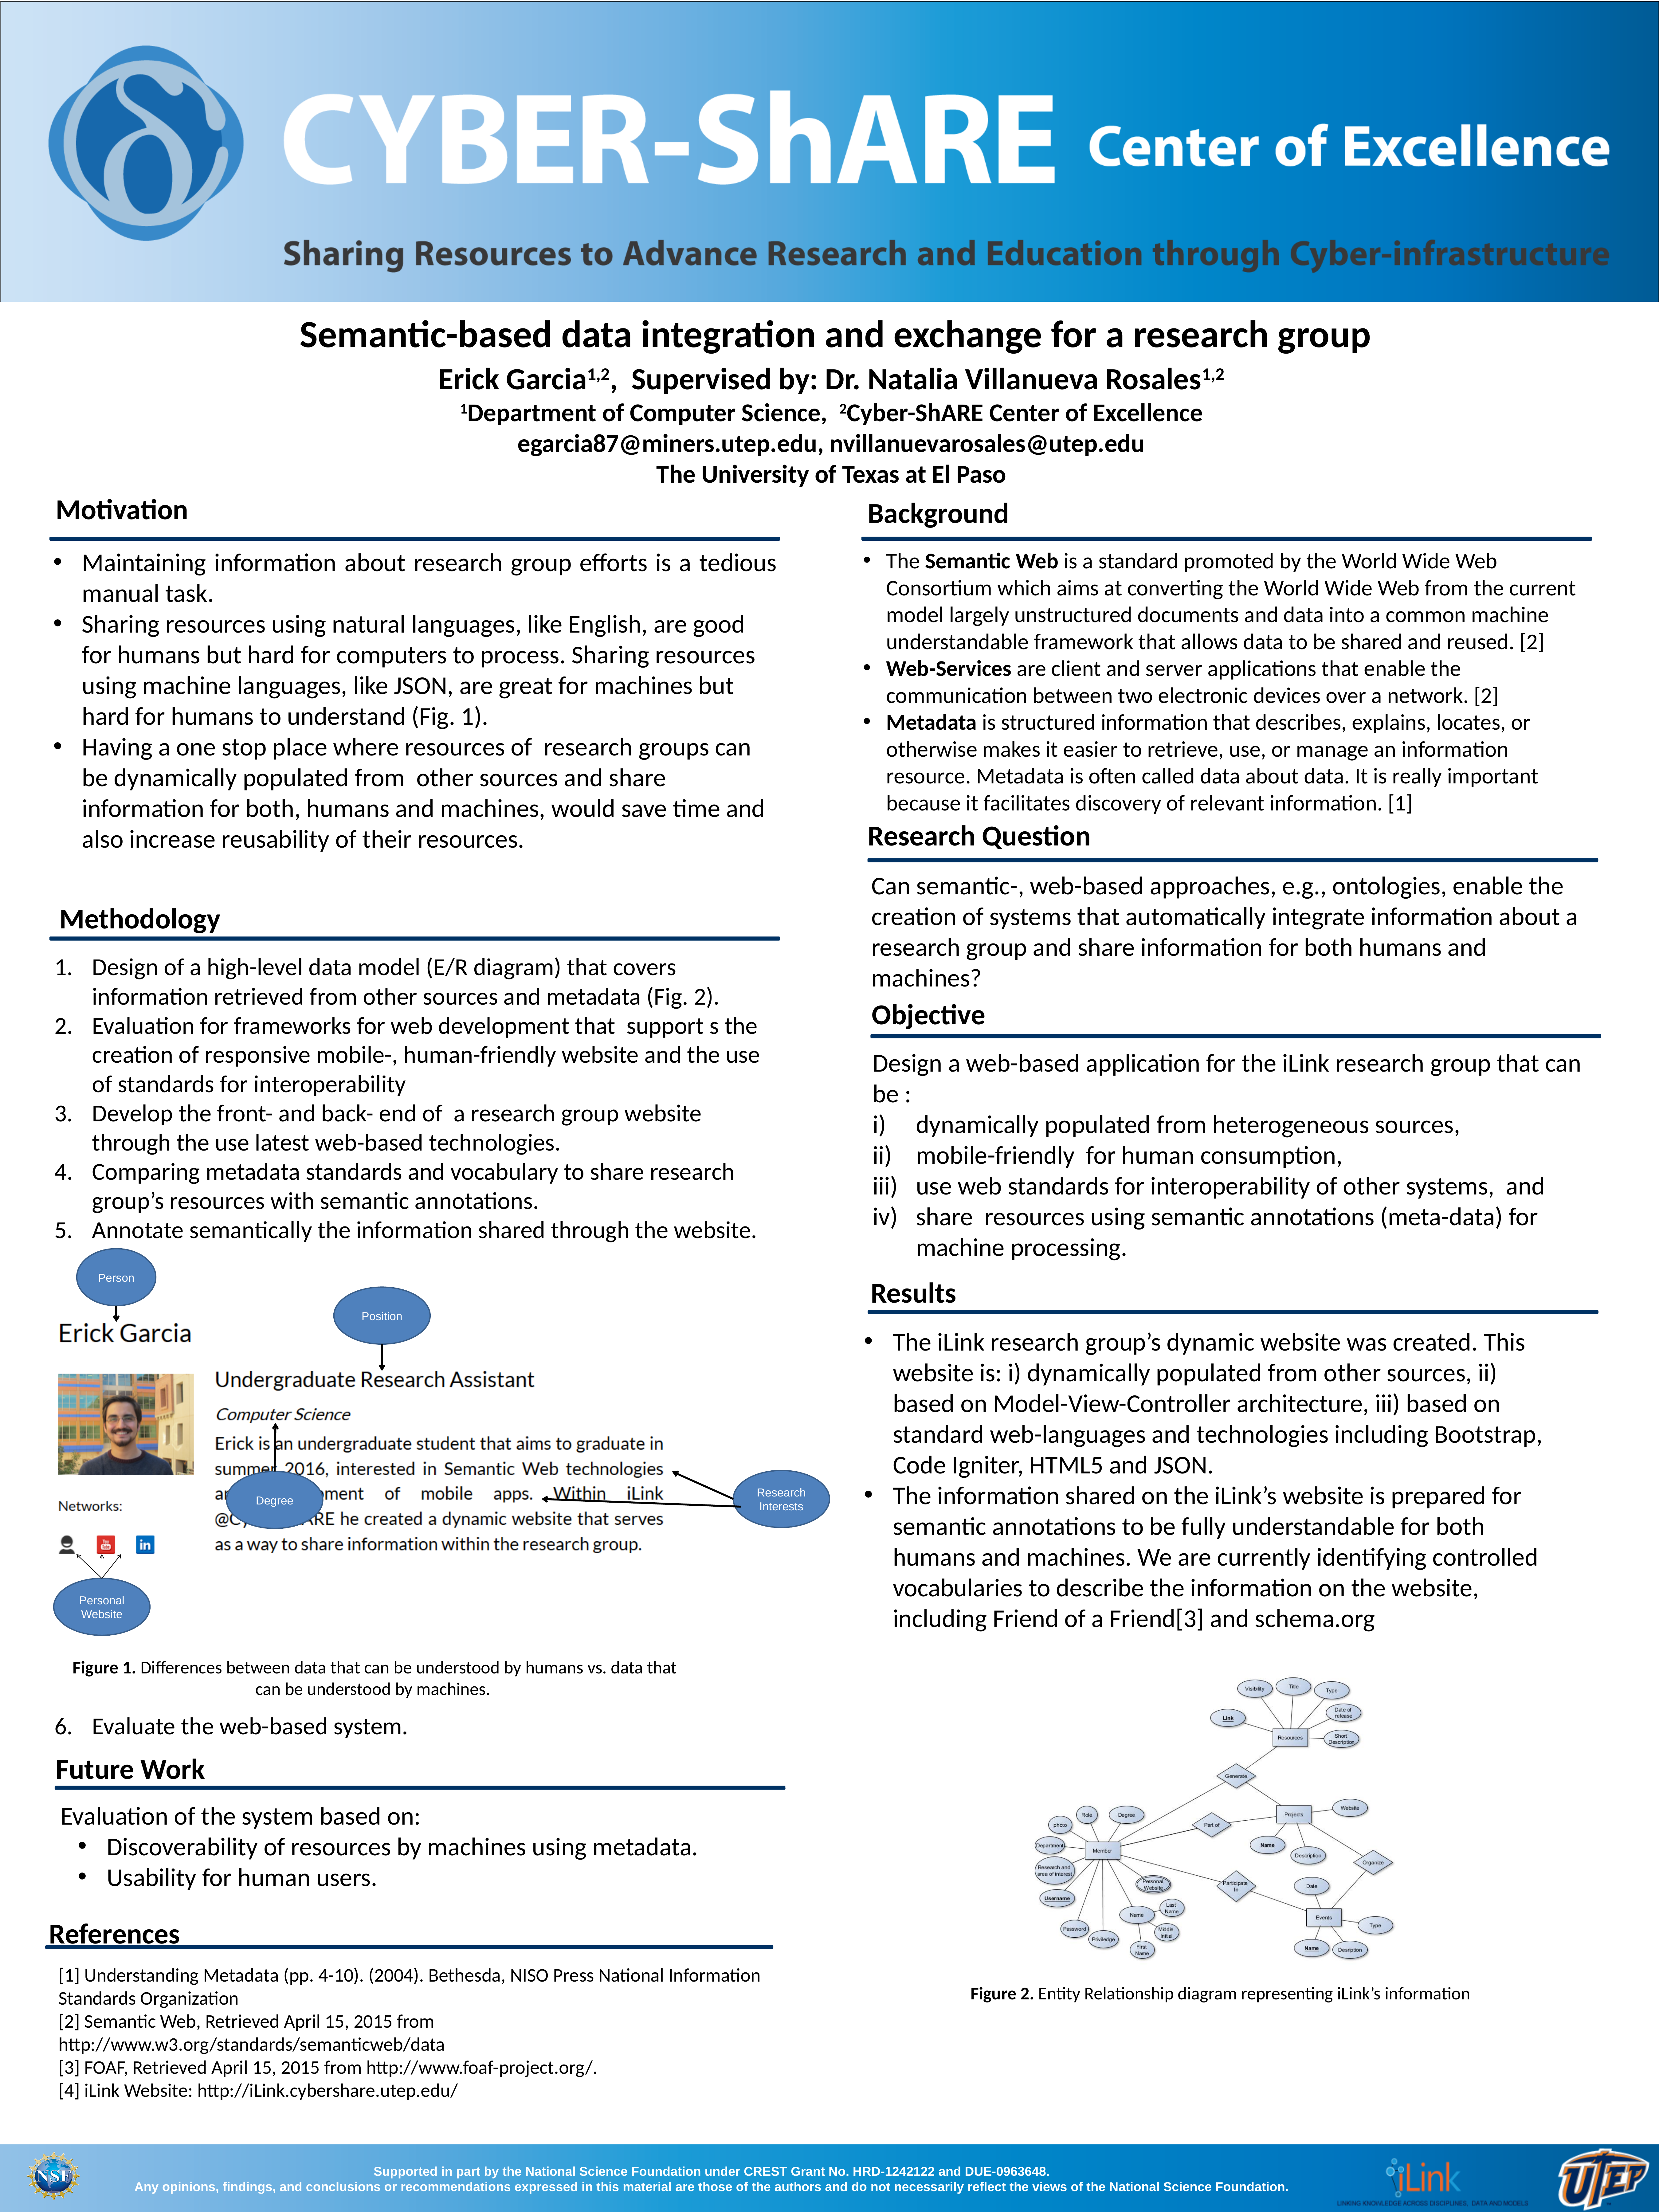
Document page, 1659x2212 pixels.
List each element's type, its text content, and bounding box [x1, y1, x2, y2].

picture [892, 2167, 898, 2175]
picture [938, 2184, 945, 2191]
picture [1062, 247, 1079, 265]
picture [1080, 243, 1092, 265]
picture [957, 2185, 963, 2194]
picture [951, 2185, 952, 2191]
picture [917, 2184, 923, 2191]
text_box Semantic-based data integration and exchange for a research group [42, 307, 1629, 395]
picture [1050, 2185, 1060, 2191]
picture [907, 2167, 913, 2175]
picture [992, 2172, 995, 2173]
picture [973, 2184, 979, 2191]
picture [939, 2169, 945, 2176]
text_box Erick Garcia1,2, Supervised by: Dr. Natalia Villanueva Rosales1,2 1Department of Computer Science, 2Cyber-ShARE Center of Excellence egarcia87@miners.utep.edu, nvillanuevarosales@utep.edu The University of Texas at El Paso [308, 357, 1355, 515]
picture [1125, 247, 1141, 265]
picture [1011, 2167, 1017, 2176]
picture [914, 2167, 920, 2175]
picture [1040, 2167, 1045, 2176]
picture [1022, 2184, 1028, 2191]
picture [1044, 2184, 1049, 2191]
picture [1090, 126, 1121, 166]
picture [886, 2167, 892, 2175]
picture [954, 2182, 956, 2191]
picture [881, 2172, 884, 2173]
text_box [963, 1671, 1479, 2006]
picture [966, 2167, 973, 2175]
picture [931, 2184, 937, 2191]
picture [1123, 136, 1150, 166]
picture [1095, 248, 1101, 265]
picture [1095, 240, 1101, 246]
picture [1188, 247, 1198, 265]
picture [1241, 136, 1259, 166]
picture [838, 2169, 845, 2176]
picture [895, 2184, 901, 2191]
picture [1004, 2167, 1010, 2176]
picture [900, 2167, 906, 2175]
picture [997, 2167, 1002, 2176]
picture [1167, 240, 1184, 265]
picture [921, 2167, 927, 2175]
picture [852, 2182, 858, 2191]
picture [872, 2184, 877, 2191]
picture [988, 2184, 994, 2191]
picture [984, 2167, 991, 2175]
picture [863, 2167, 870, 2175]
picture [975, 2167, 982, 2176]
picture [860, 2184, 866, 2191]
picture [879, 2184, 885, 2191]
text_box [672, 1471, 734, 1498]
picture [1087, 2183, 1090, 2191]
picture [1241, 248, 1258, 272]
picture [1061, 2184, 1066, 2191]
picture [995, 2184, 1001, 2191]
picture [947, 2169, 952, 2175]
picture [1041, 2185, 1042, 2191]
picture [0, 0, 1659, 302]
picture [830, 2167, 837, 2175]
text_box Background [862, 491, 1287, 532]
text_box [541, 1499, 741, 1507]
picture [826, 2184, 832, 2191]
picture [924, 2184, 930, 2191]
picture [1033, 2185, 1039, 2191]
picture [946, 2184, 949, 2191]
picture [833, 2184, 839, 2191]
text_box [76, 1554, 103, 1579]
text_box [104, 1554, 121, 1579]
picture [1209, 136, 1236, 166]
picture [910, 2184, 916, 2191]
picture [1002, 2183, 1006, 2191]
picture [841, 2182, 847, 2191]
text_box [786, 814, 1605, 2105]
picture [1015, 2182, 1021, 2191]
text_box The Semantic Web is a standard promoted by the World Wide Web Consortium which aims at converting the World Wide Web from the current model largely unstructured documents and data into a common machine understandable framework that allows data to be shared and reused. [2] Web-Services are client and server applications that enable the communication between two electronic devices over a network. [2] Metadata is structured information that describes, explains, locates, or otherwise makes it easier to retrieve, use, or manage an information resource. Metadata is often called data about data. It is really important because it facilitates discovery of relevant information. [1] [857, 543, 1592, 813]
picture [1200, 247, 1218, 265]
picture [887, 2183, 890, 2191]
picture [0, 2114, 1659, 2212]
picture [1072, 2184, 1078, 2191]
picture [1010, 2183, 1014, 2191]
picture [1025, 2167, 1031, 2176]
picture [1032, 2167, 1039, 2175]
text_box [26, 488, 783, 2201]
picture [872, 2167, 880, 2175]
picture [980, 2182, 984, 2191]
picture [1104, 247, 1122, 265]
picture [1222, 248, 1237, 265]
picture [1079, 2182, 1083, 2191]
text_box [274, 1423, 276, 1472]
picture [1092, 2182, 1097, 2191]
picture [928, 2167, 934, 2175]
picture [968, 2184, 972, 2191]
picture [854, 2167, 861, 2175]
picture [903, 2184, 908, 2191]
picture [1153, 243, 1164, 265]
picture [954, 2167, 960, 2176]
picture [985, 2182, 986, 2191]
picture [39, 1305, 672, 1572]
text_box [862, 537, 1592, 540]
picture [1018, 2167, 1024, 2176]
picture [1155, 136, 1183, 166]
picture [1186, 129, 1206, 166]
